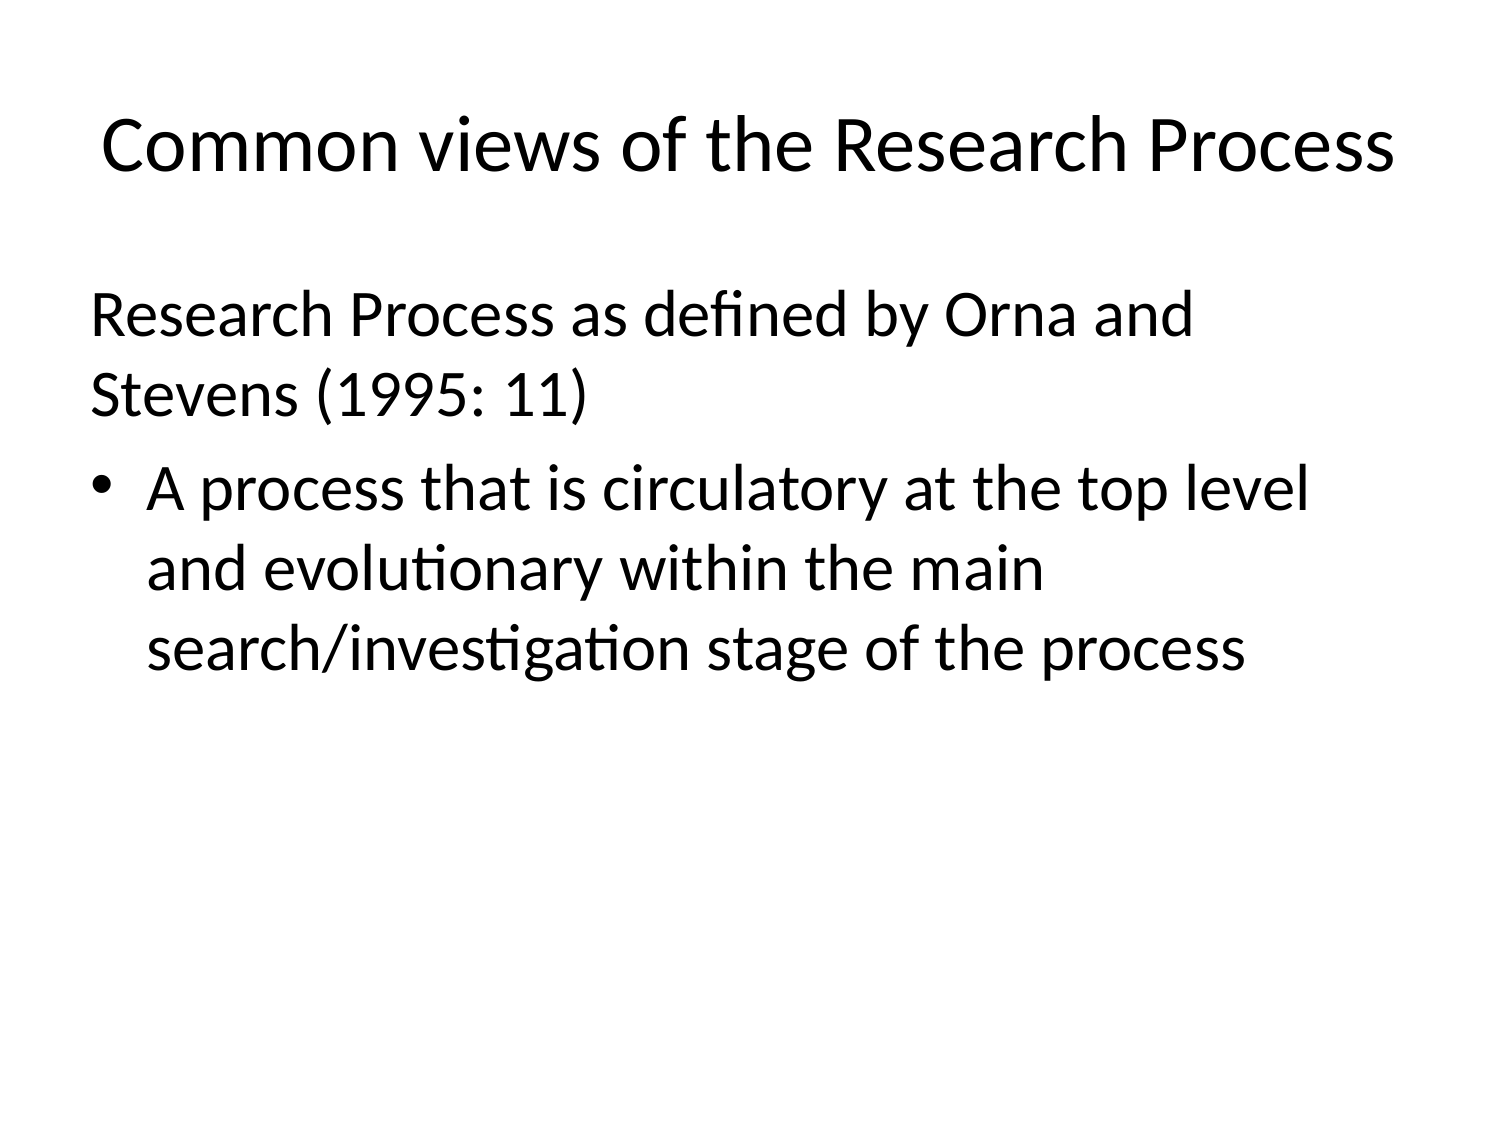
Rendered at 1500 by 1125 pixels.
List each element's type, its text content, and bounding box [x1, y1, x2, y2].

title Common views of the Research Process [75, 45, 1425, 233]
list Research Process as defined by Orna and Stevens (1995: 11) A process that is circulatory at the top level and evolutionary within the main search/investigation stage of the process [75, 262, 1425, 1005]
